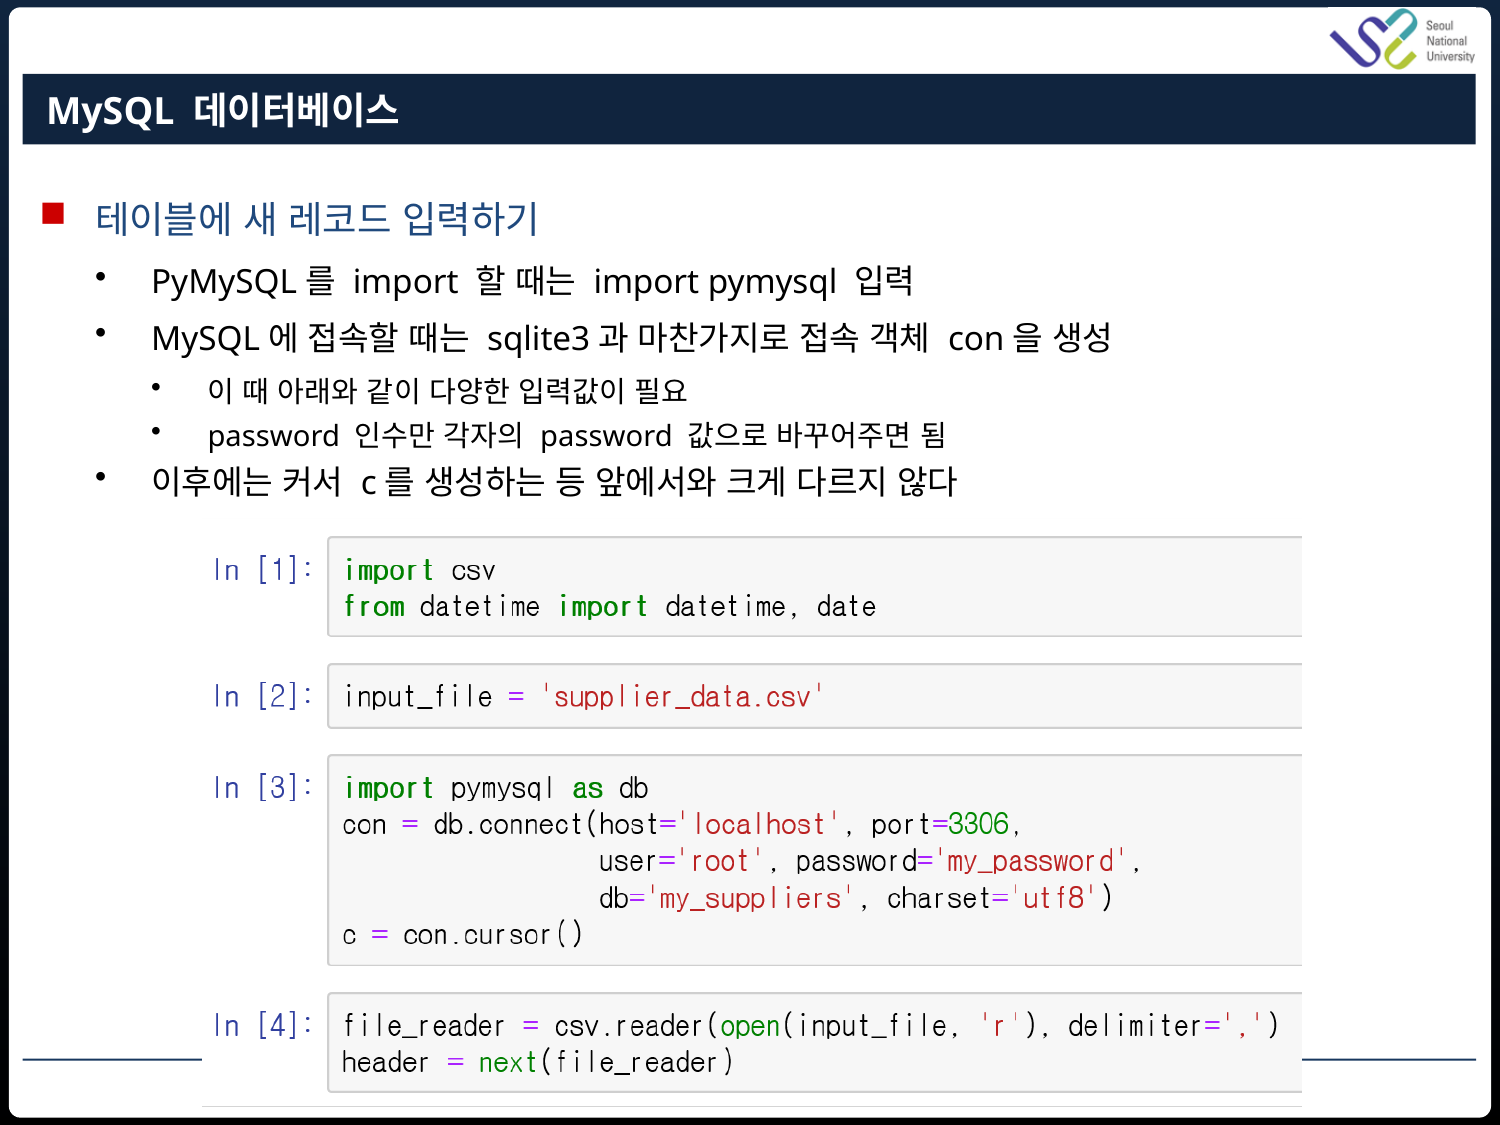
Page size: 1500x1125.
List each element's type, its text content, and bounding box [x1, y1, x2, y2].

picture [202, 517, 1302, 1108]
title MySQL 데이터베이스 [22, 73, 1476, 145]
picture [1328, 7, 1476, 70]
list 테이블에 새 레코드 입력하기 PyMySQL를 import 할 때는 import pymysql 입력 MySQL에 접속할 때는 sqlite3과 마찬가지로 접속 객체 con을 생성 이 때 아래와 같이 다양한 입력값이 필요 password 인수만 각자의 password 값으로 바꾸어주면 됨 이후에는 커서 c를 생성하는 등 앞에서와 크게 다르지 않다 [38, 173, 1462, 519]
